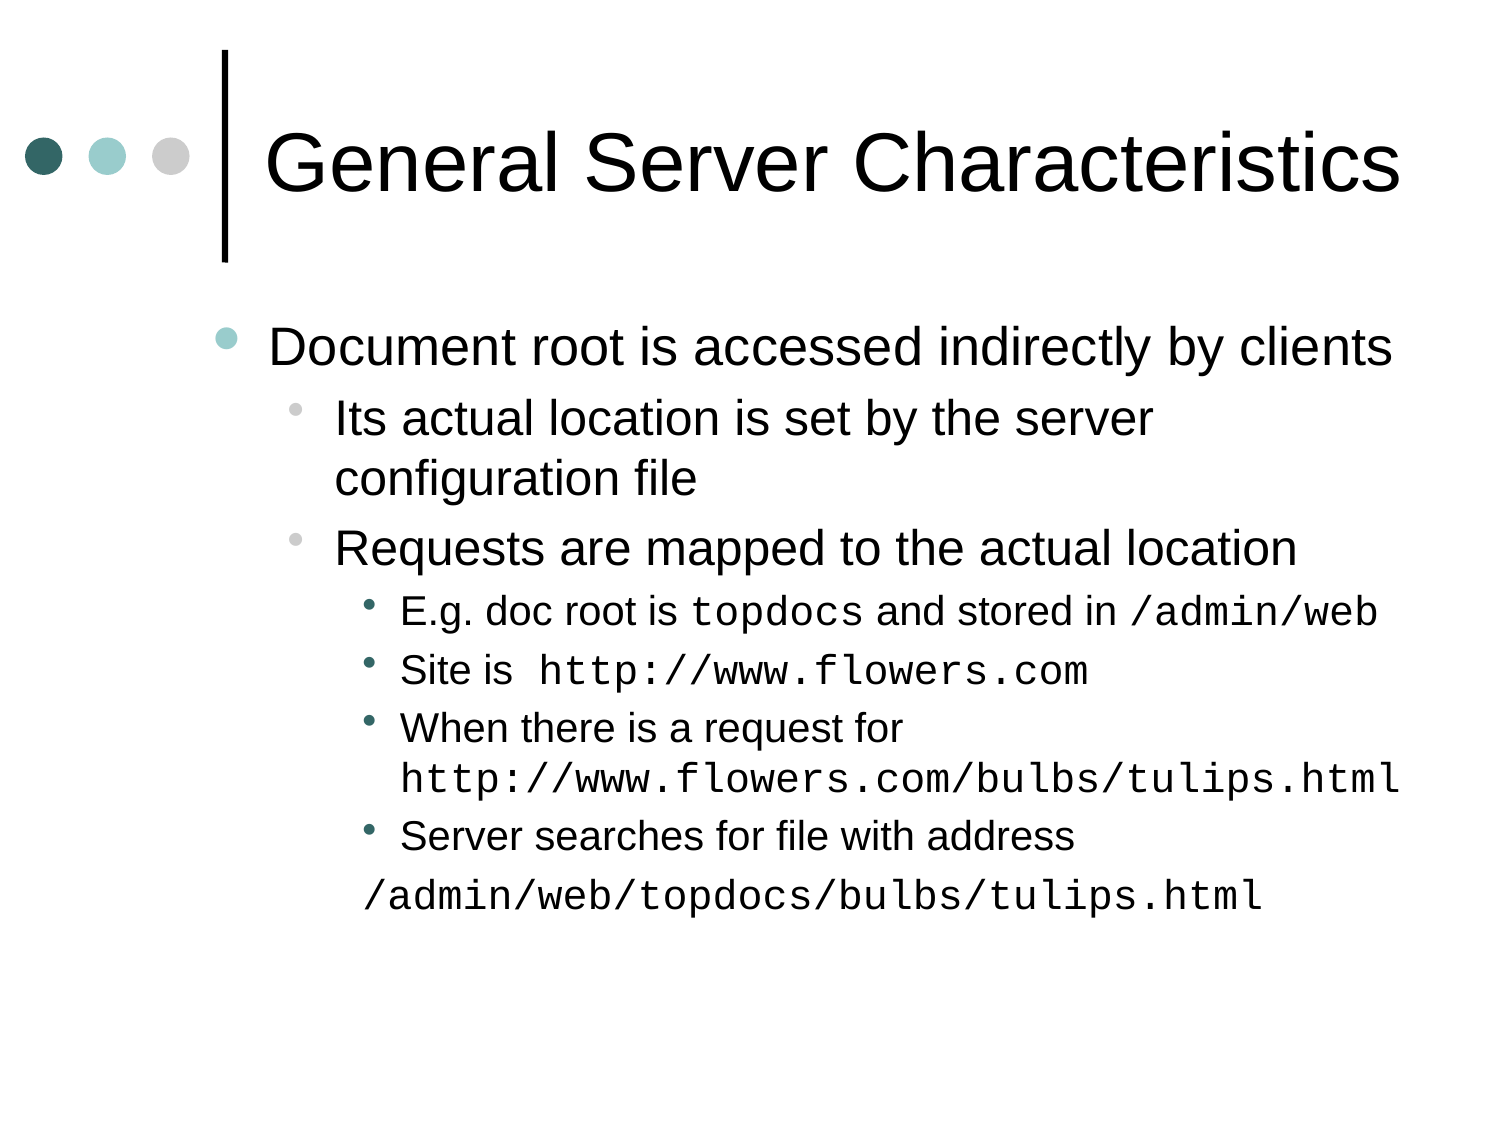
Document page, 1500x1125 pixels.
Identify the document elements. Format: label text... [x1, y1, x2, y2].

list Document root is accessed indirectly by clients Its actual location is set by the server configuration file Requests are mapped to the actual location E.g. doc root is topdocs and stored in /admin/web Site is http://www.flowers.com When there is a request for http://www.flowers.com/bulbs/tulips.html Server searches for file with address /admin/web/topdocs/bulbs/tulips.html [197, 303, 1425, 988]
title General Server Characteristics [249, 31, 1500, 285]
